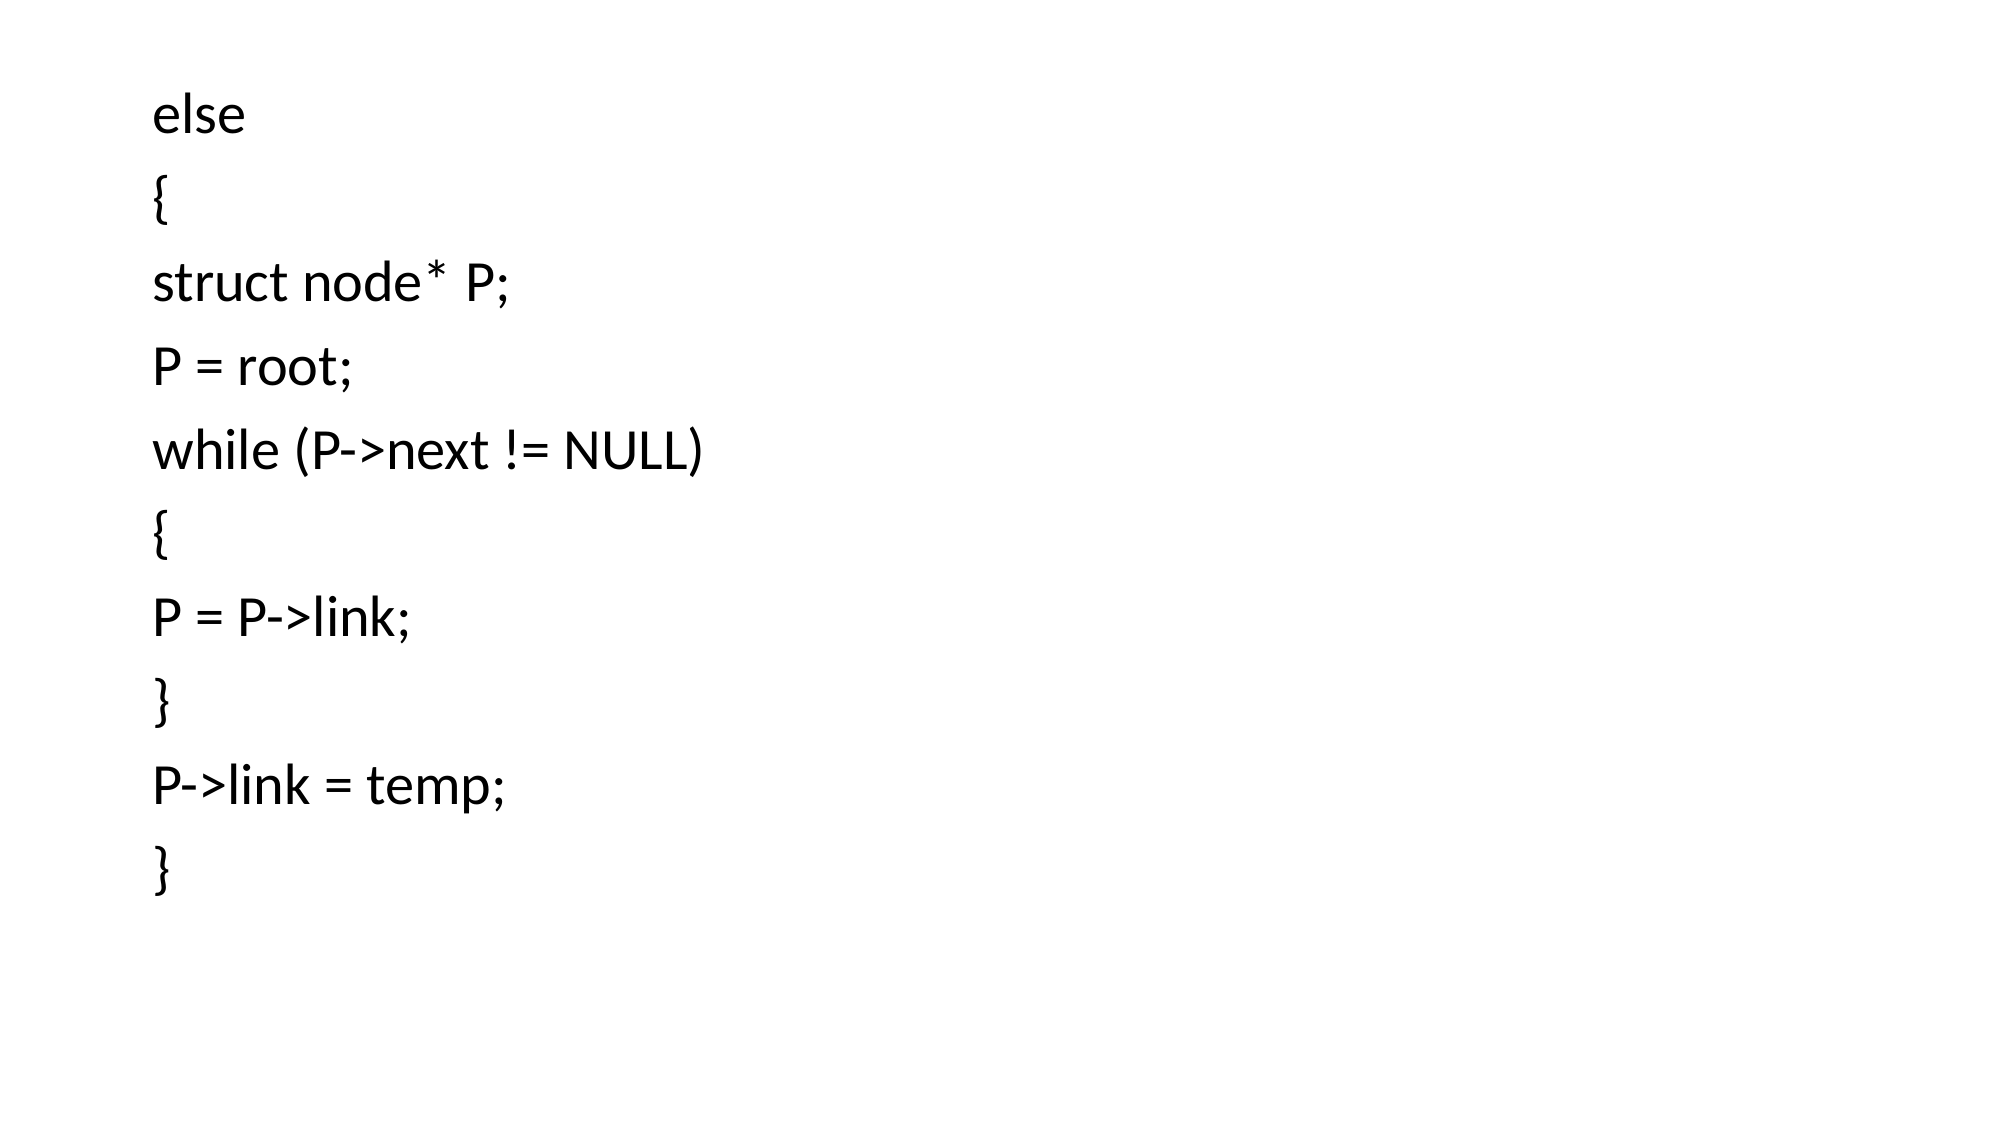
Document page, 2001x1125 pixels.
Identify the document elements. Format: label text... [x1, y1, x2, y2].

list else { struct node* P; P = root; while (P->next != NULL) { P = P->link; } P->link = temp; } [137, 76, 1863, 1014]
